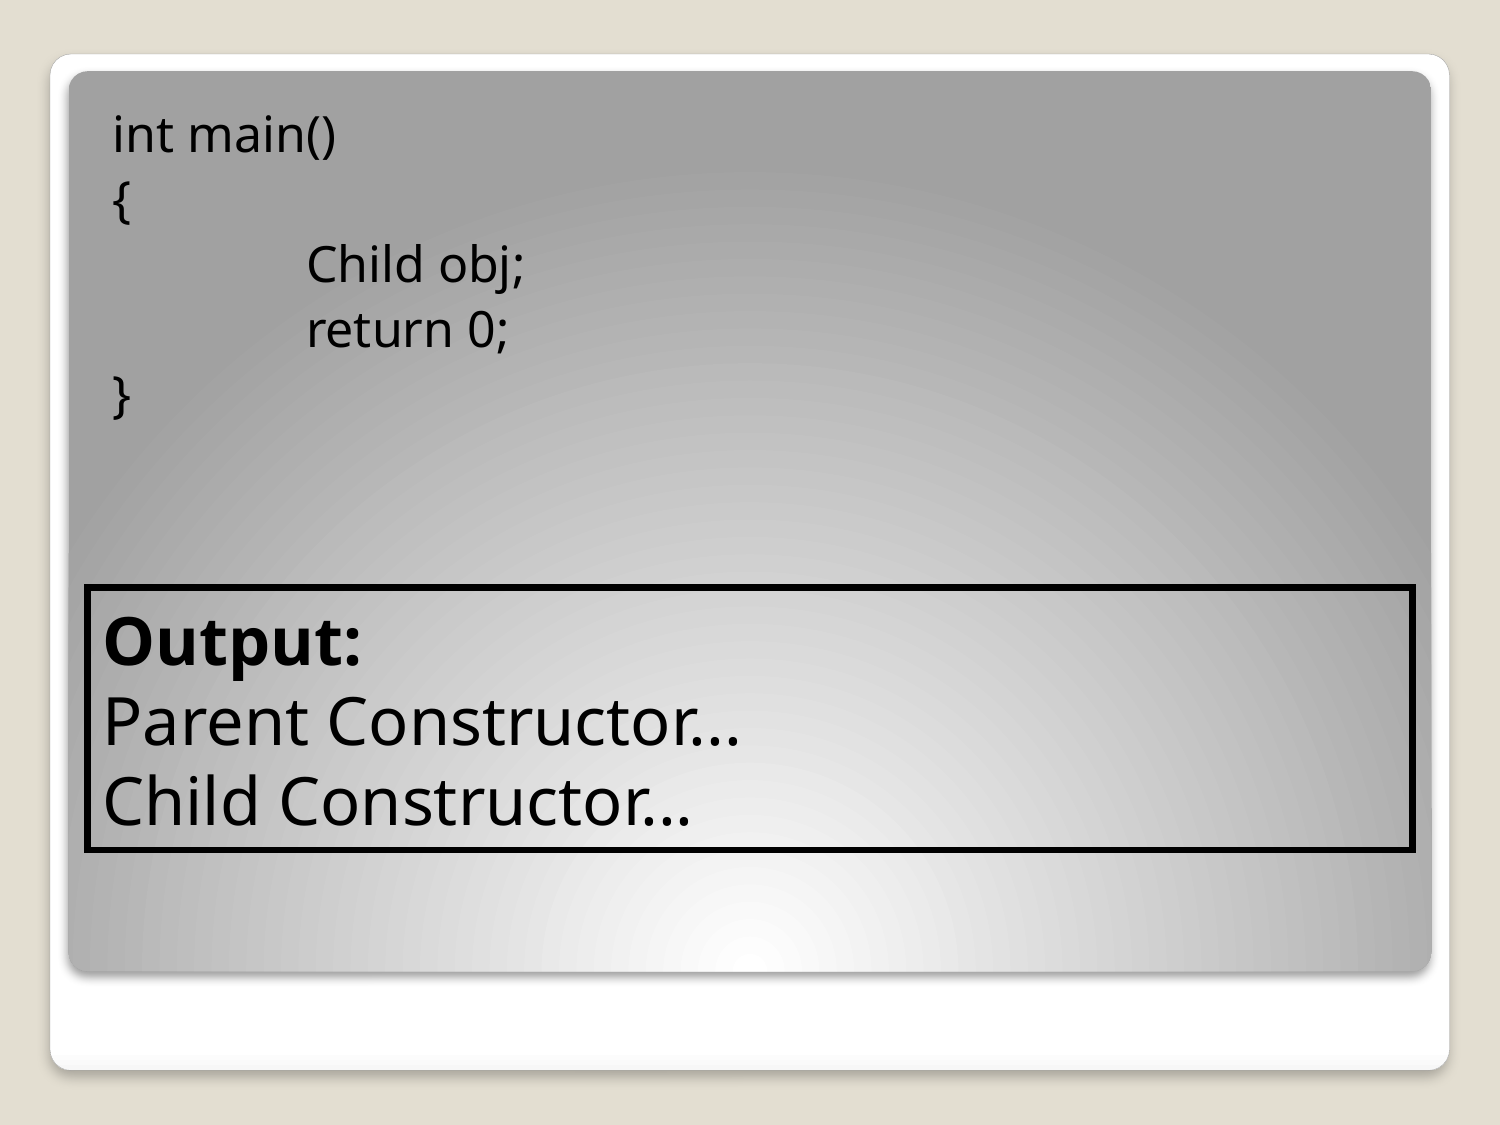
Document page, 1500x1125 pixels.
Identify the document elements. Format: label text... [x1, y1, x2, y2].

text_box Output: Parent Constructor... Child Constructor... [87, 587, 1413, 850]
list int main() { Child obj; return 0; } [82, 86, 1425, 975]
